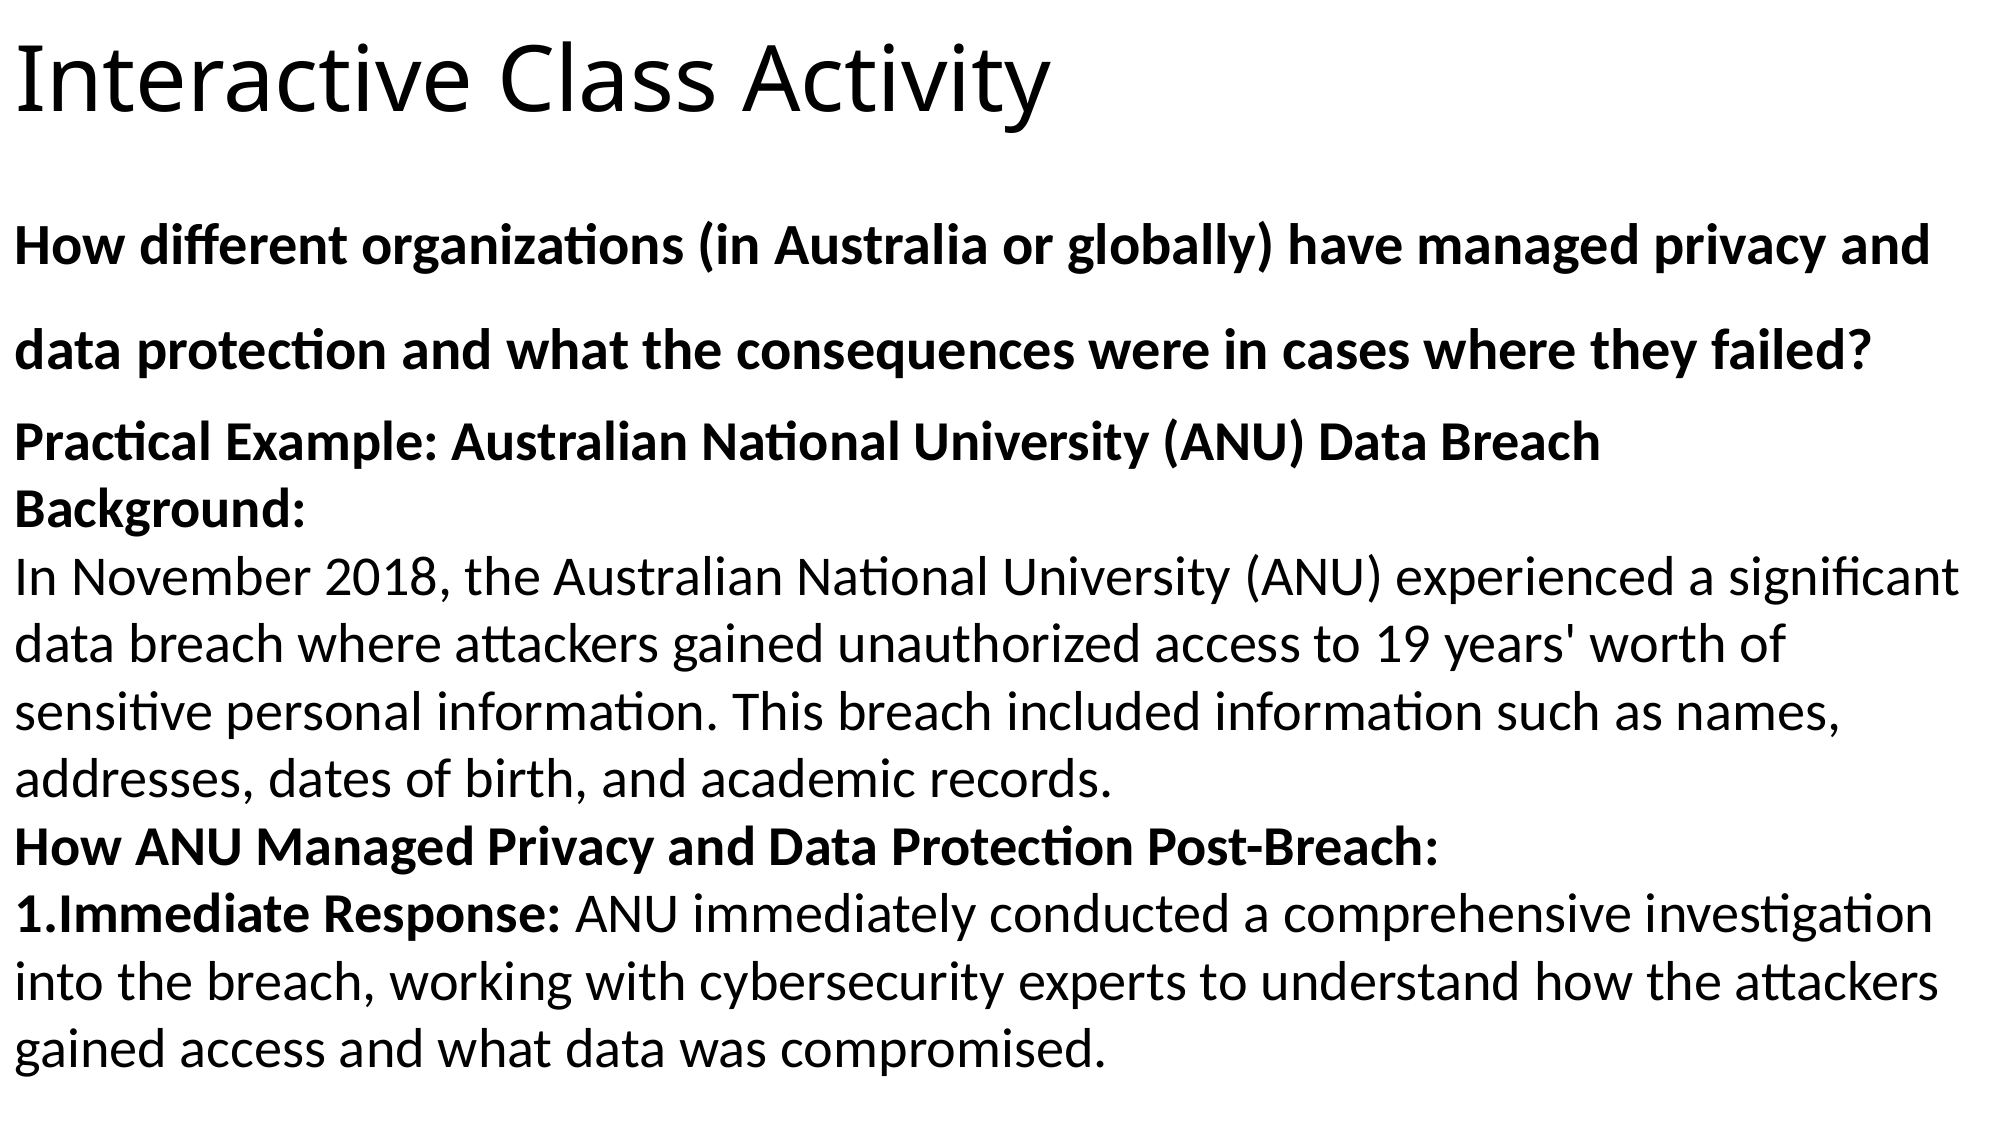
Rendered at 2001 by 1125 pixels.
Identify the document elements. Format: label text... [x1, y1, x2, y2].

text_box How different organizations (in Australia or globally) have managed privacy and data protection and what the consequences were in cases where they failed? [0, 163, 2000, 389]
title Interactive Class Activity [0, 0, 2000, 163]
text_box Practical Example: Australian National University (ANU) Data Breach Background: In November 2018, the Australian National University (ANU) experienced a significant data breach where attackers gained unauthorized access to 19 years' worth of sensitive personal information. This breach included information such as names, addresses, dates of birth, and academic records. How ANU Managed Privacy and Data Protection Post-Breach: Immediate Response: ANU immediately conducted a comprehensive investigation into the breach, working with cybersecurity experts to understand how the attackers gained access and what data was compromised. [0, 396, 2000, 1087]
